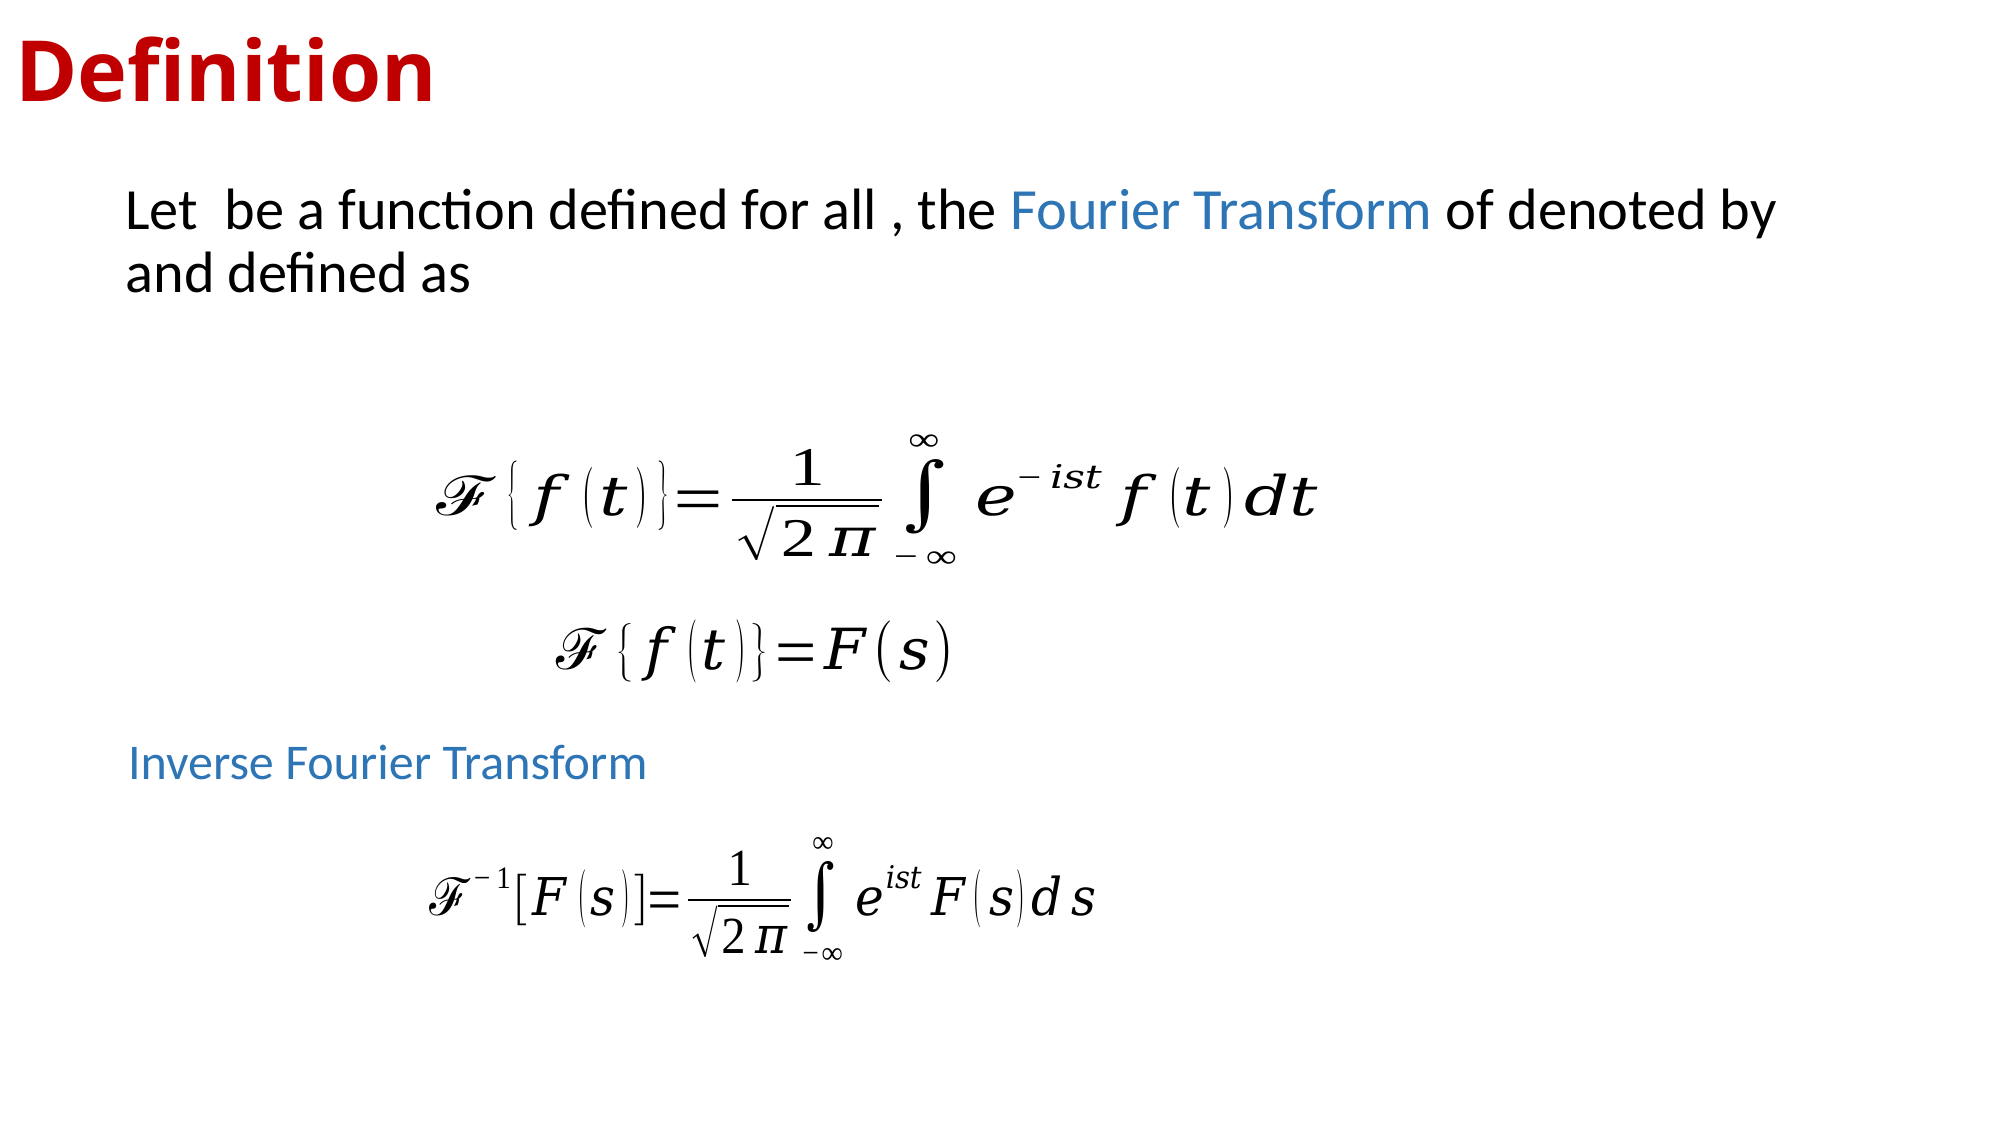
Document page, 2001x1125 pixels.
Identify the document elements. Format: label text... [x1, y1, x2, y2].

text_box Inverse Fourier Transform [113, 722, 675, 798]
title Definition [0, 20, 462, 129]
